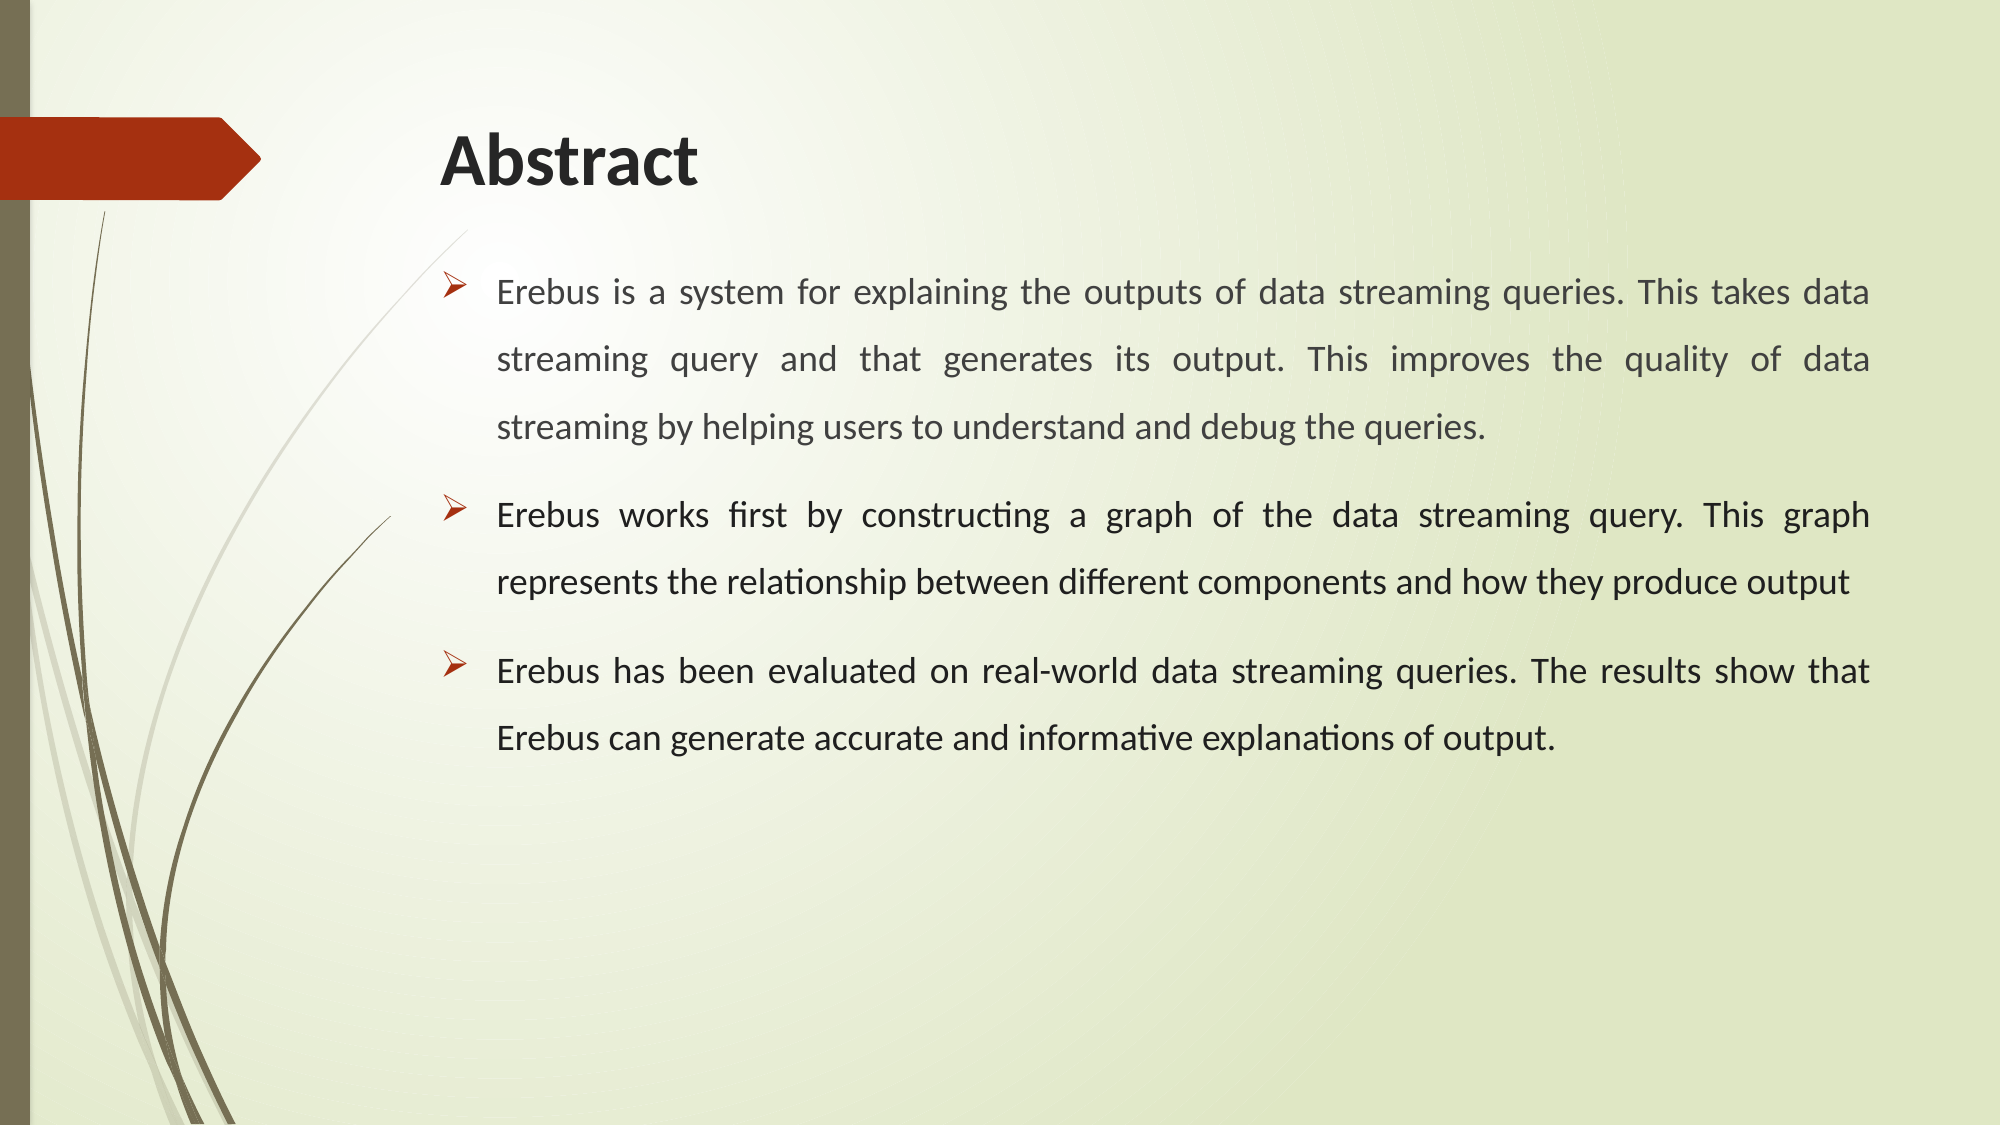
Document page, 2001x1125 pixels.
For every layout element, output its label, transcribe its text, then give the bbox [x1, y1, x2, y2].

title Abstract [425, 102, 1888, 236]
list Erebus is a system for explaining the outputs of data streaming queries. This takes data streaming query and that generates its output. This improves the quality of data streaming by helping users to understand and debug the queries. Erebus works first by constructing a graph of the data streaming query. This graph represents the relationship between different components and how they produce output Erebus has been evaluated on real-world data streaming queries. The results show that Erebus can generate accurate and informative explanations of output. [425, 236, 1888, 970]
